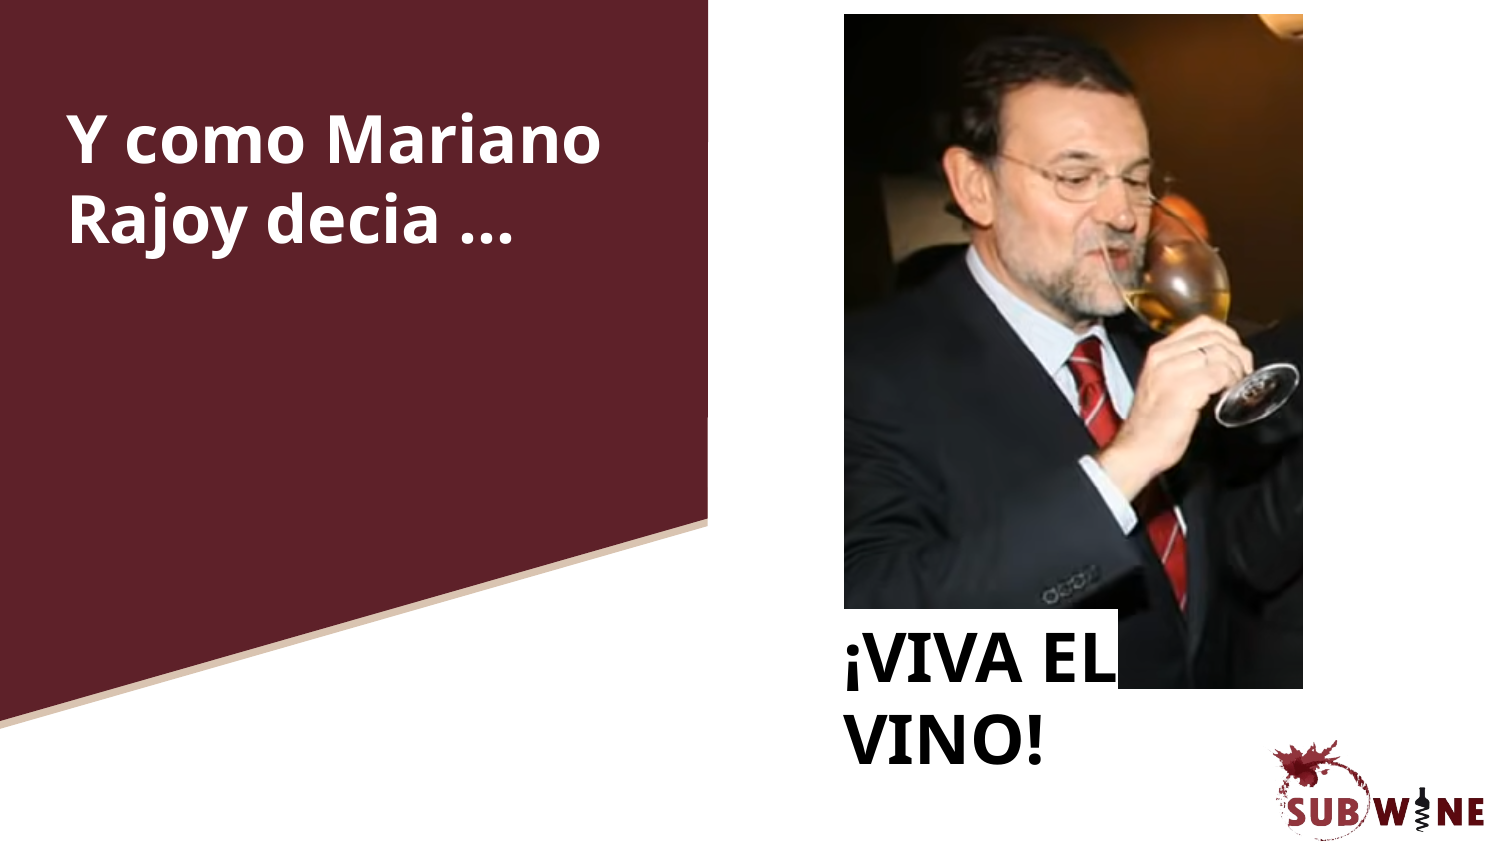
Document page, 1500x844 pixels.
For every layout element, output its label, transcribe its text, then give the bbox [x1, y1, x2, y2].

title Y como Mariano Rajoy decia … [51, 82, 660, 494]
picture [844, 13, 1303, 690]
picture [1257, 739, 1500, 844]
text_box ¡VIVA EL VINO! [828, 598, 1332, 794]
